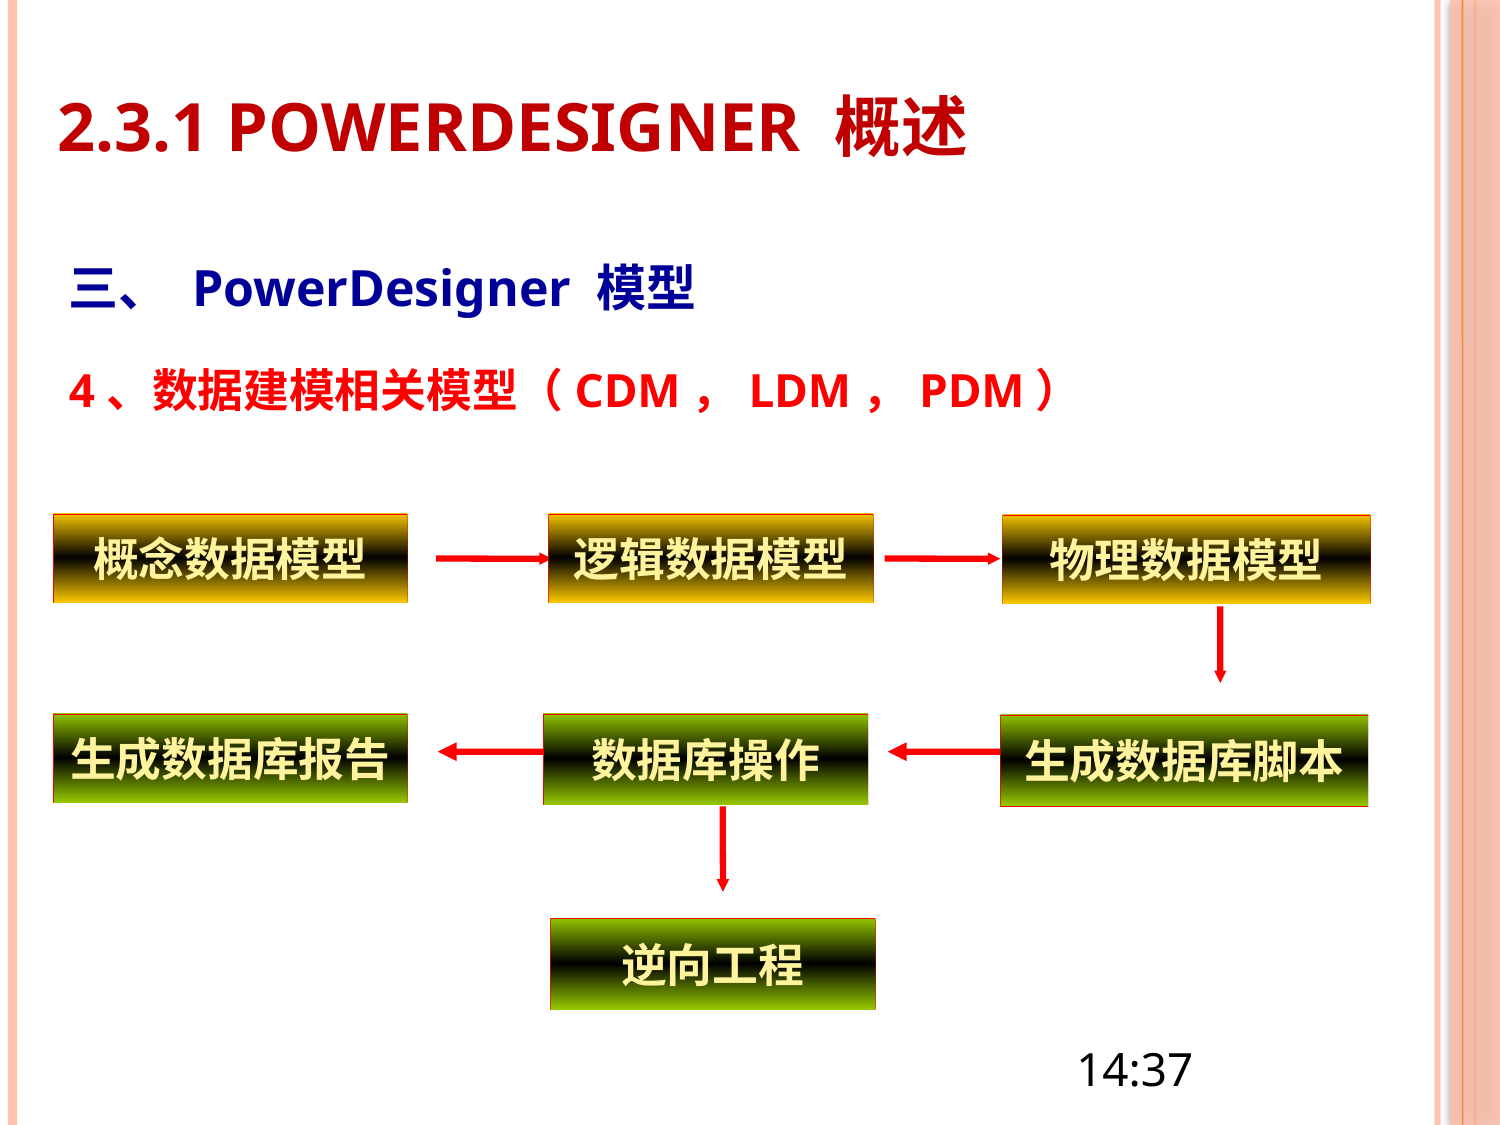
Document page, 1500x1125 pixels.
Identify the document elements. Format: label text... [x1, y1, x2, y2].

text_box [437, 745, 543, 758]
text_box 数据库操作 [543, 713, 869, 805]
text_box 生成数据库报告 [53, 713, 408, 803]
list 三、 PowerDesigner 模型 4、数据建模相关模型（CDM，LDM，PDM） [54, 213, 1400, 1069]
text_box [439, 554, 548, 563]
text_box 逆向工程 [550, 918, 876, 1010]
text_box 生成数据库脚本 [1000, 714, 1369, 807]
title 2.3.1 PowerDesigner 概述 [42, 30, 1368, 219]
text_box [887, 745, 1000, 758]
text_box 概念数据模型 [53, 513, 408, 603]
text_box [1216, 609, 1225, 684]
text_box 逻辑数据模型 [548, 513, 874, 603]
text_box [718, 809, 728, 892]
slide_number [1061, 1033, 1412, 1094]
text_box 物理数据模型 [1002, 514, 1371, 604]
text_box [887, 554, 1001, 563]
